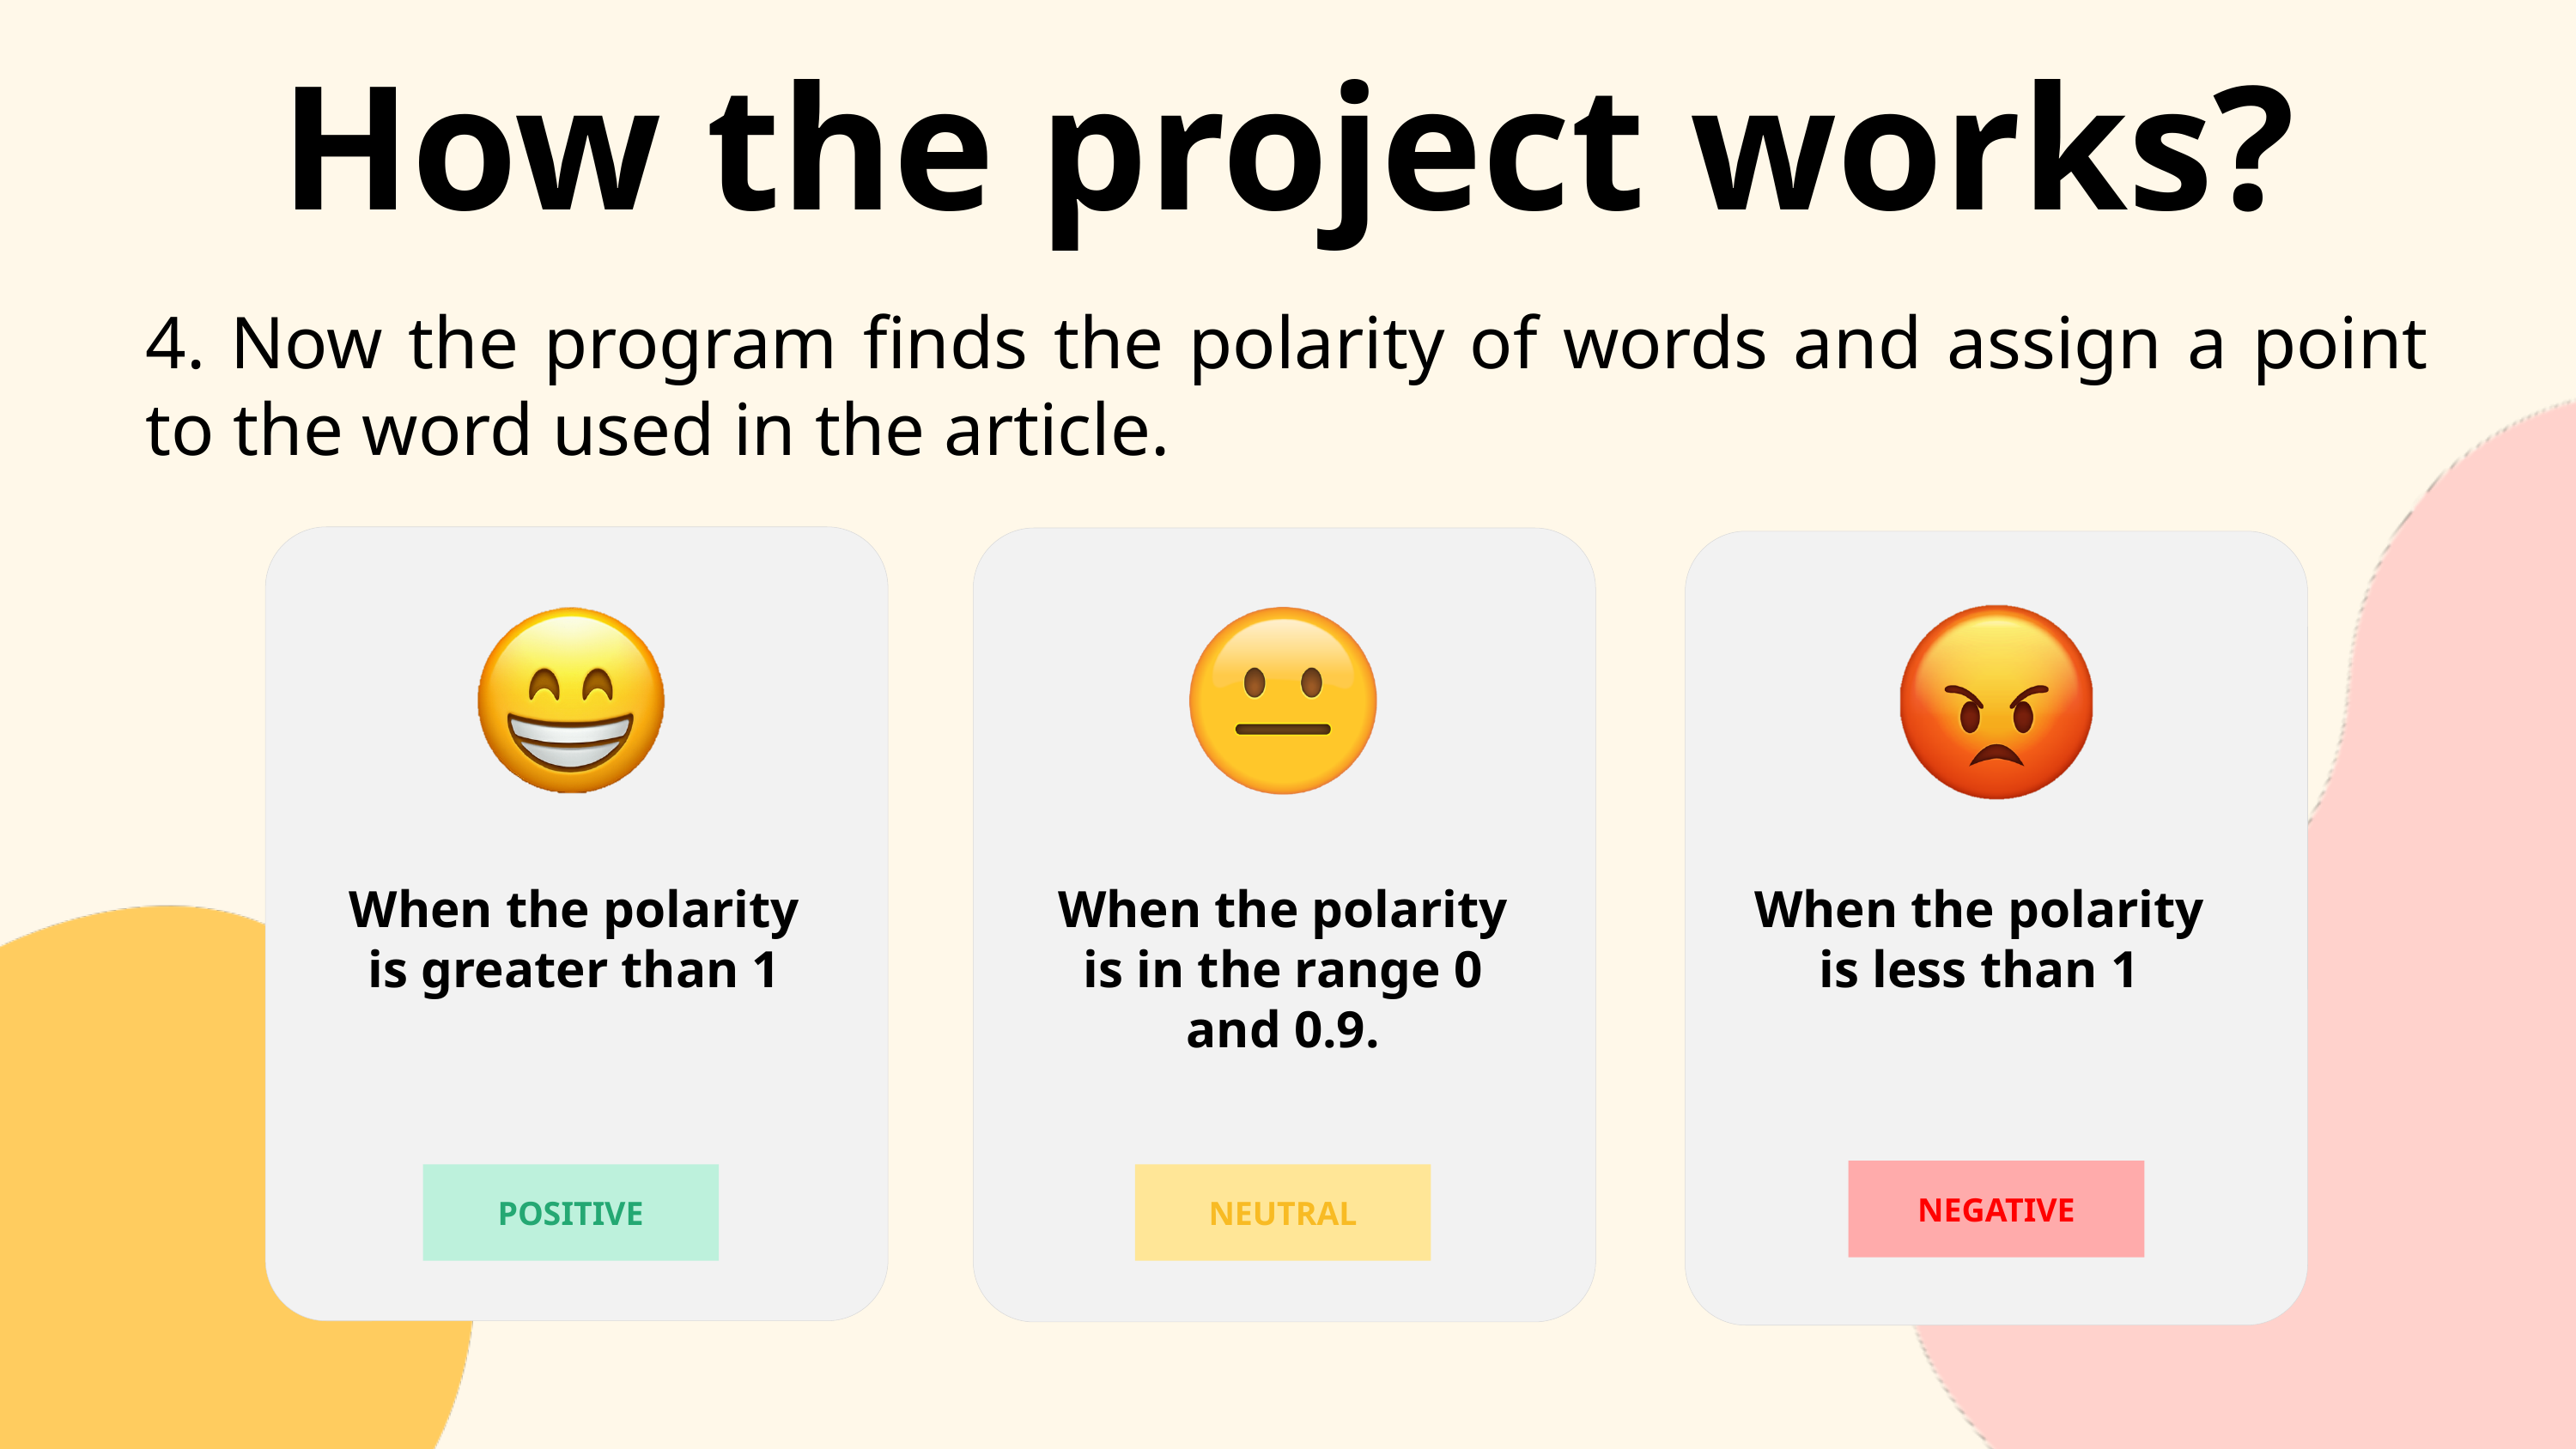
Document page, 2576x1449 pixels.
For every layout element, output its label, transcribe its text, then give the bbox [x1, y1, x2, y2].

text_box [1683, 529, 2042, 1327]
picture [1729, 292, 2576, 1449]
text_box When the polarity is in the range 0 and 0.9. [1054, 877, 1512, 1058]
text_box [264, 524, 890, 1323]
text_box [971, 525, 1598, 1325]
text_box How the project works? [233, 38, 2342, 245]
text_box NEGATIVE [1847, 1159, 2042, 1259]
text_box When the polarity is greater than 1 [513, 877, 804, 998]
text_box POSITIVE [513, 1162, 720, 1263]
text_box When the polarity is less than 1 [1750, 877, 2042, 998]
text_box 4. Now the program finds the polarity of words and assign a point to the word used in the article. [145, 297, 2431, 470]
text_box NEUTRAL [1133, 1162, 1433, 1263]
picture [0, 594, 675, 1449]
picture [1187, 604, 1379, 797]
